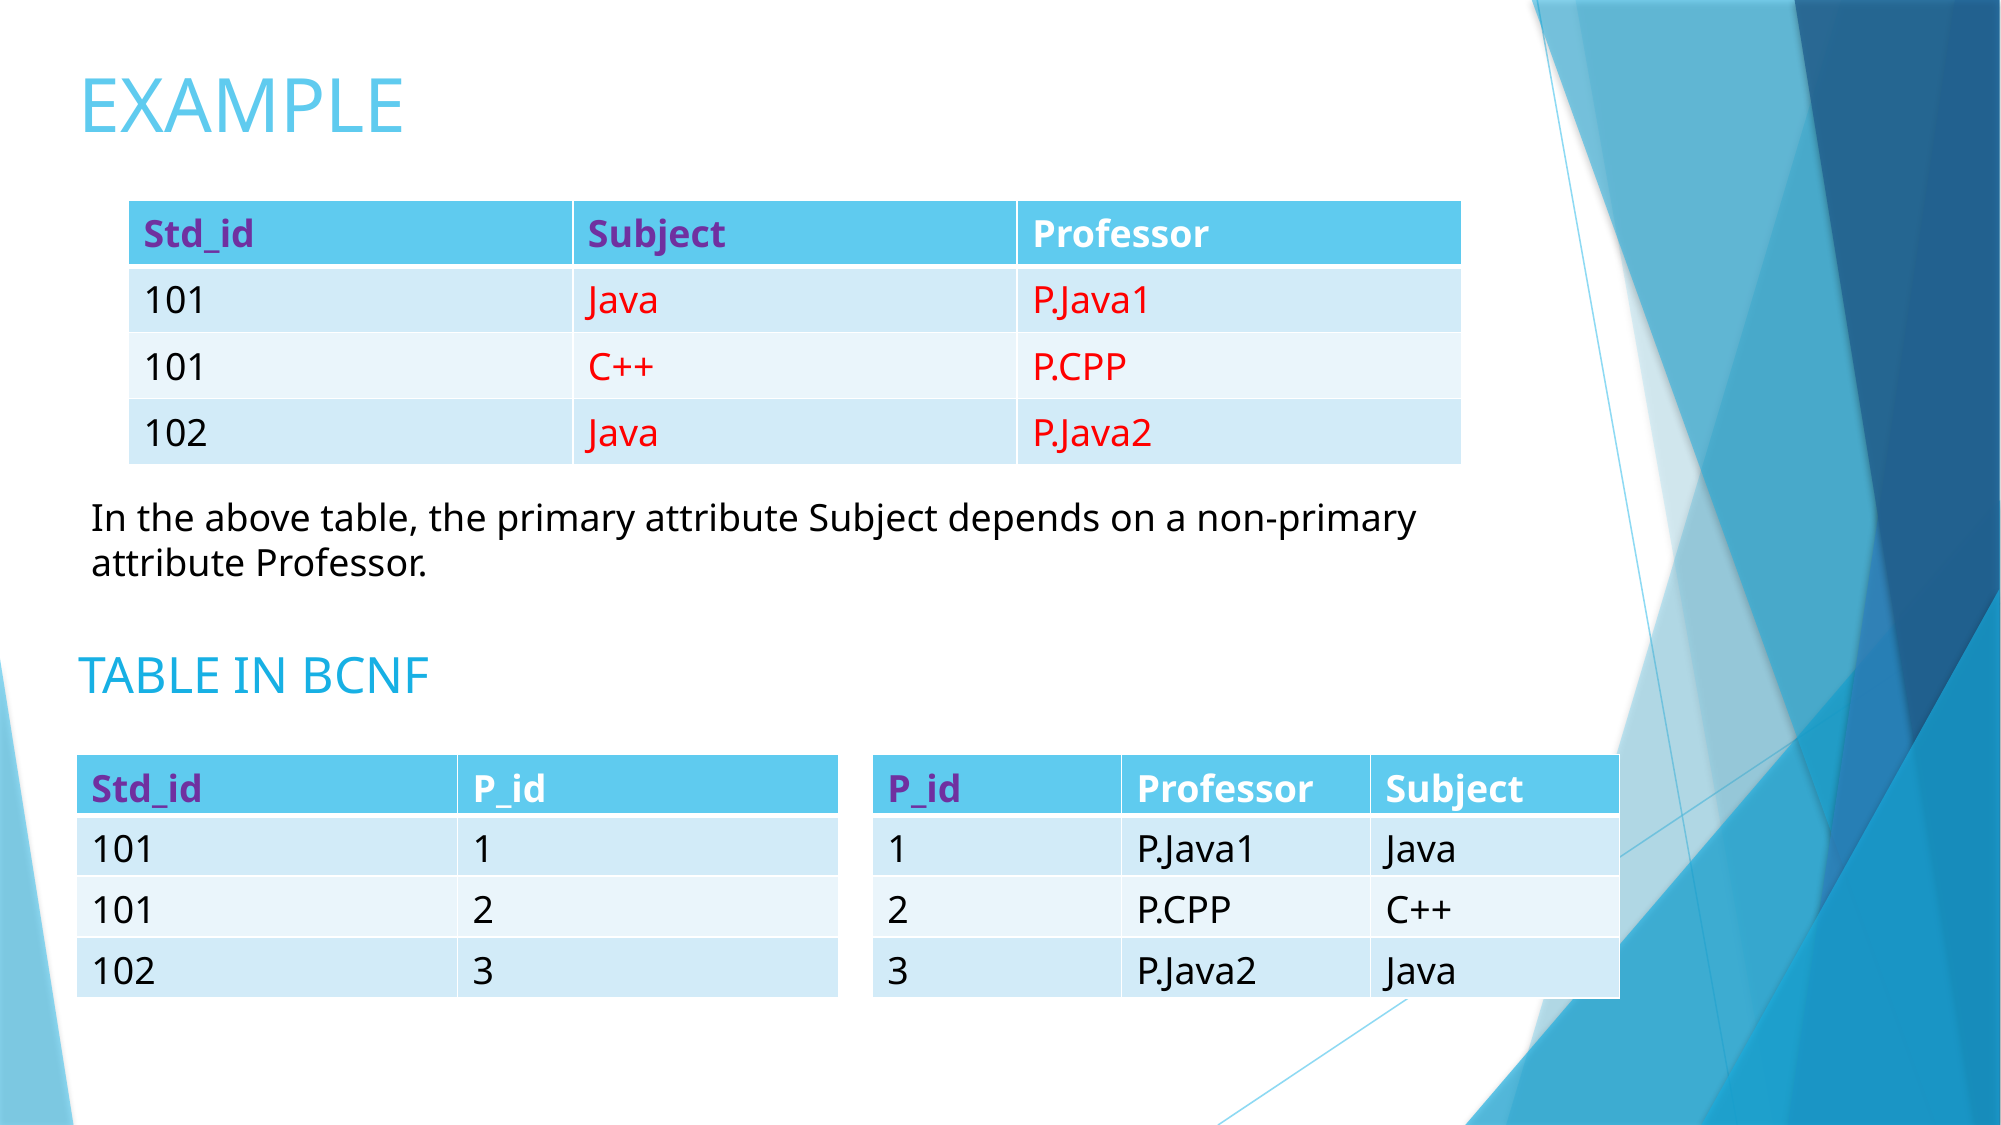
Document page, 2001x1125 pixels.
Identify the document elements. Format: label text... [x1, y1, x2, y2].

table_cell Java [574, 269, 1016, 332]
table_header Std_id [129, 201, 572, 264]
table_cell P.Java2 [1018, 399, 1461, 464]
table_cell 2 [873, 877, 1121, 936]
table_cell 1 [873, 818, 1121, 875]
table_cell 3 [458, 938, 838, 997]
table_cell P.CPP [1018, 333, 1461, 398]
table_cell 101 [129, 269, 572, 332]
table_cell P.Java2 [1122, 938, 1370, 997]
title EXAMPLE [63, 49, 472, 158]
table_cell 1 [458, 818, 838, 875]
table_cell C++ [1371, 877, 1619, 936]
table_header Subject [1371, 755, 1619, 813]
table_header Subject [574, 201, 1016, 264]
table_header Professor [1018, 201, 1461, 264]
table_cell P.CPP [1122, 877, 1370, 936]
table_cell 3 [873, 938, 1121, 997]
table_cell 102 [77, 938, 457, 997]
table_header Std_id [77, 755, 457, 813]
text_box TABLE IN BCNF [63, 635, 710, 711]
table_cell Java [1371, 818, 1619, 875]
table_cell 101 [77, 877, 457, 936]
table_cell Java [1371, 938, 1619, 997]
table_cell 101 [77, 818, 457, 875]
table_header P_id [873, 755, 1121, 813]
table_cell Java [574, 399, 1016, 464]
table_header Professor [1122, 755, 1370, 813]
table_cell P.Java1 [1122, 818, 1370, 875]
table_cell P.Java1 [1018, 269, 1461, 332]
text_box In the above table, the primary attribute Subject depends on a non-primary attribute Professor. [76, 486, 1593, 592]
table_cell 101 [129, 333, 572, 398]
table_header P_id [458, 755, 838, 813]
table_cell 2 [458, 877, 838, 936]
table_cell C++ [574, 333, 1016, 398]
table_cell 102 [129, 399, 572, 464]
